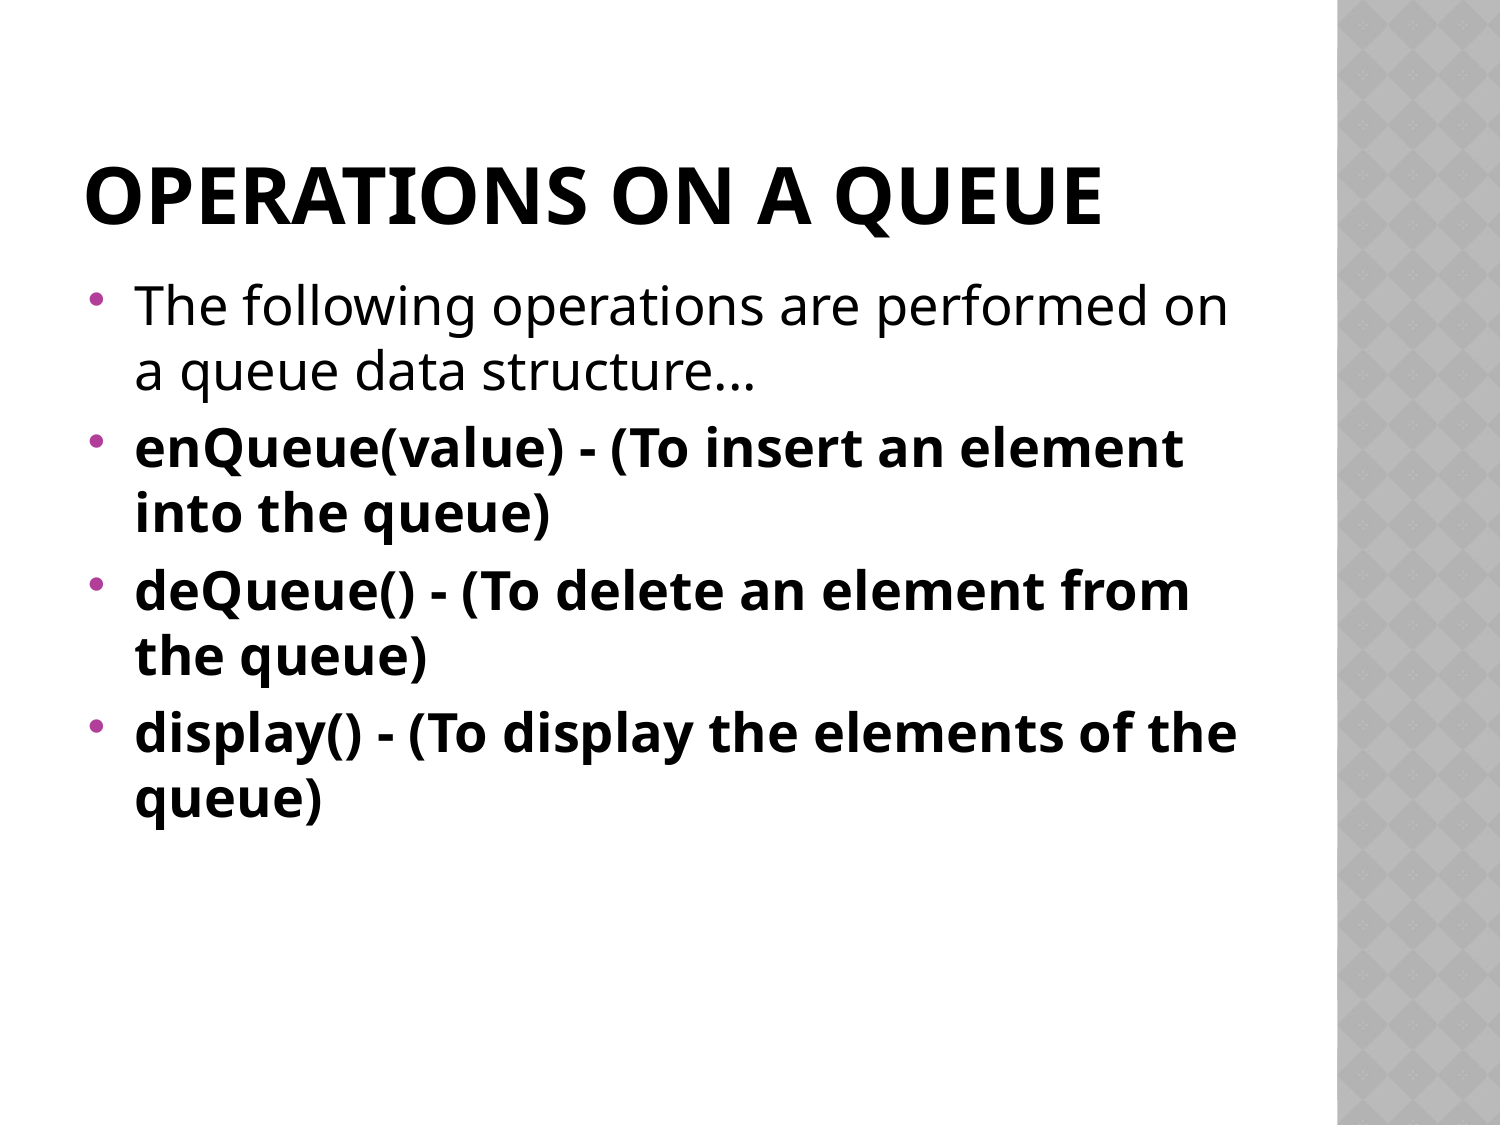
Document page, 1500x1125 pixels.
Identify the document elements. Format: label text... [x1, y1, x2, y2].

list The following operations are performed on a queue data structure... enQueue(value) - (To insert an element into the queue) deQueue() - (To delete an element from the queue) display() - (To display the elements of the queue) [75, 264, 1263, 1059]
title Operations on a Queue [75, 52, 1263, 240]
